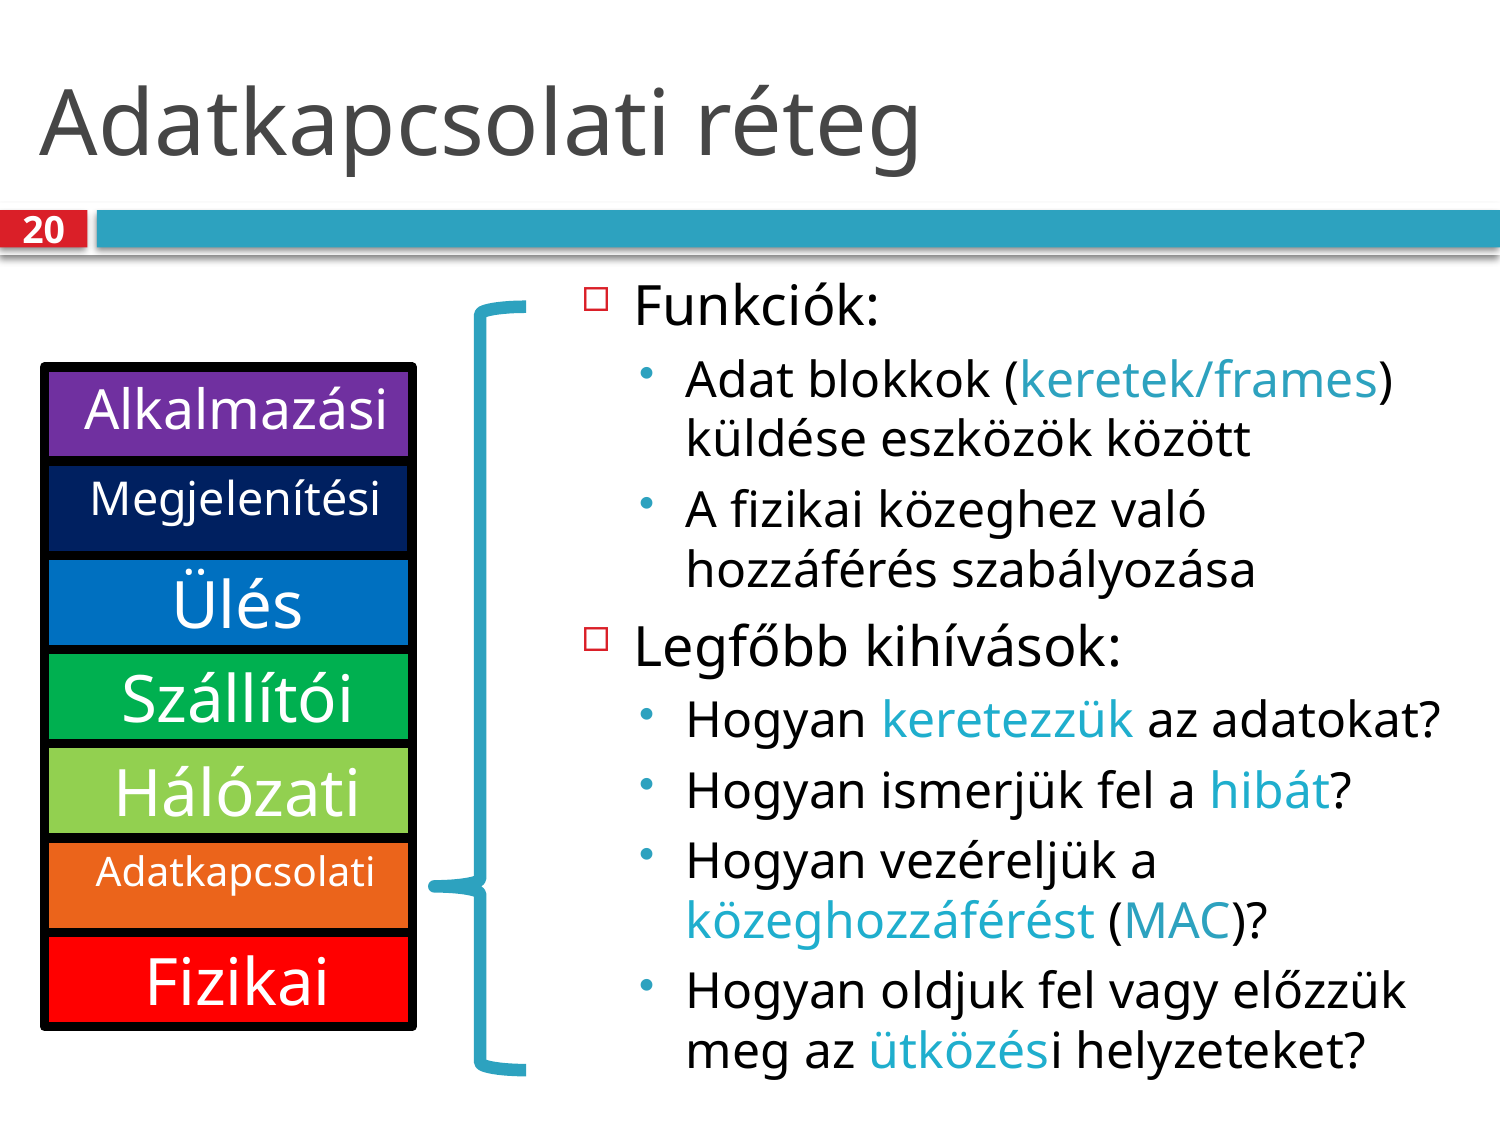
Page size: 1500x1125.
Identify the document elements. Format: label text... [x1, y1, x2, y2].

slide_number 20 [0, 206, 88, 257]
text_box Adatkapcsolati [43, 837, 414, 931]
text_box Alkalmazási [43, 366, 414, 460]
list Funkciók: Adat blokkok (keretek/frames) küldése eszközök között A fizikai közeghez való hozzáférés szabályozása Legfőbb kihívások: Hogyan keretezzük az adatokat? Hogyan ismerjük fel a hibát? Hogyan vezéreljük a közeghozzáférést (MAC)? Hogyan oldjuk fel vagy előzzük meg az ütközési helyzeteket? [566, 262, 1475, 1100]
title Adatkapcsolati réteg [24, 37, 1475, 200]
text_box Szállítói [43, 648, 414, 742]
text_box Hálózati [43, 742, 414, 837]
text_box Megjelenítési [43, 460, 414, 554]
text_box [433, 305, 527, 1071]
text_box Ülés [43, 554, 414, 648]
text_box Fizikai [43, 931, 414, 1028]
